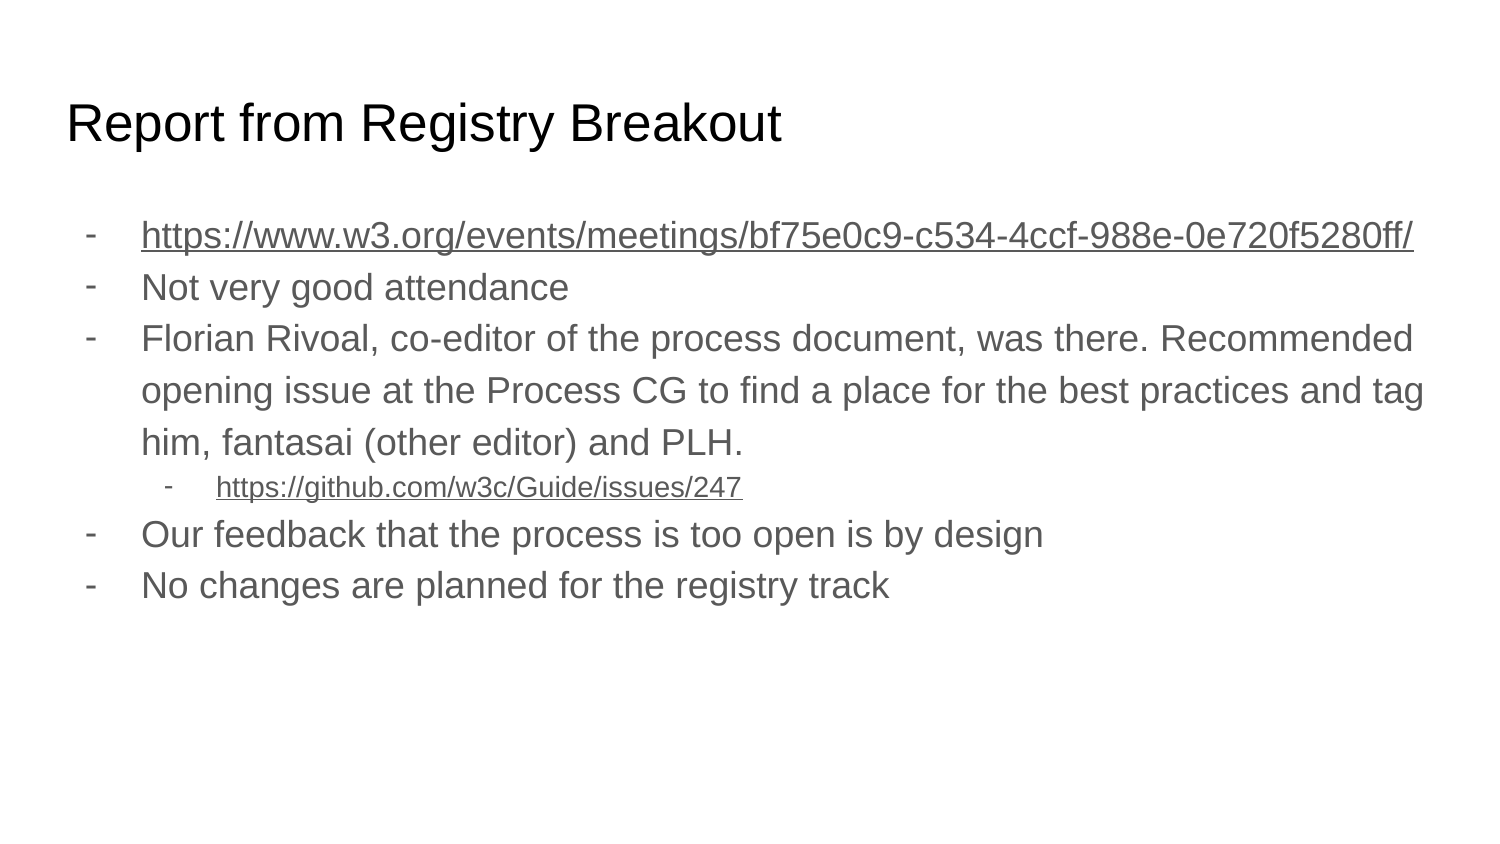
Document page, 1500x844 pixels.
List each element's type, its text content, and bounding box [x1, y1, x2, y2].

list https://www.w3.org/events/meetings/bf75e0c9-c534-4ccf-988e-0e720f5280ff/ Not very good attendance Florian Rivoal, co-editor of the process document, was there. Recommended opening issue at the Process CG to find a place for the best practices and tag him, fantasai (other editor) and PLH. https://github.com/w3c/Guide/issues/247 Our feedback that the process is too open is by design No changes are planned for the registry track [51, 189, 1449, 750]
title Report from Registry Breakout [51, 72, 1449, 167]
